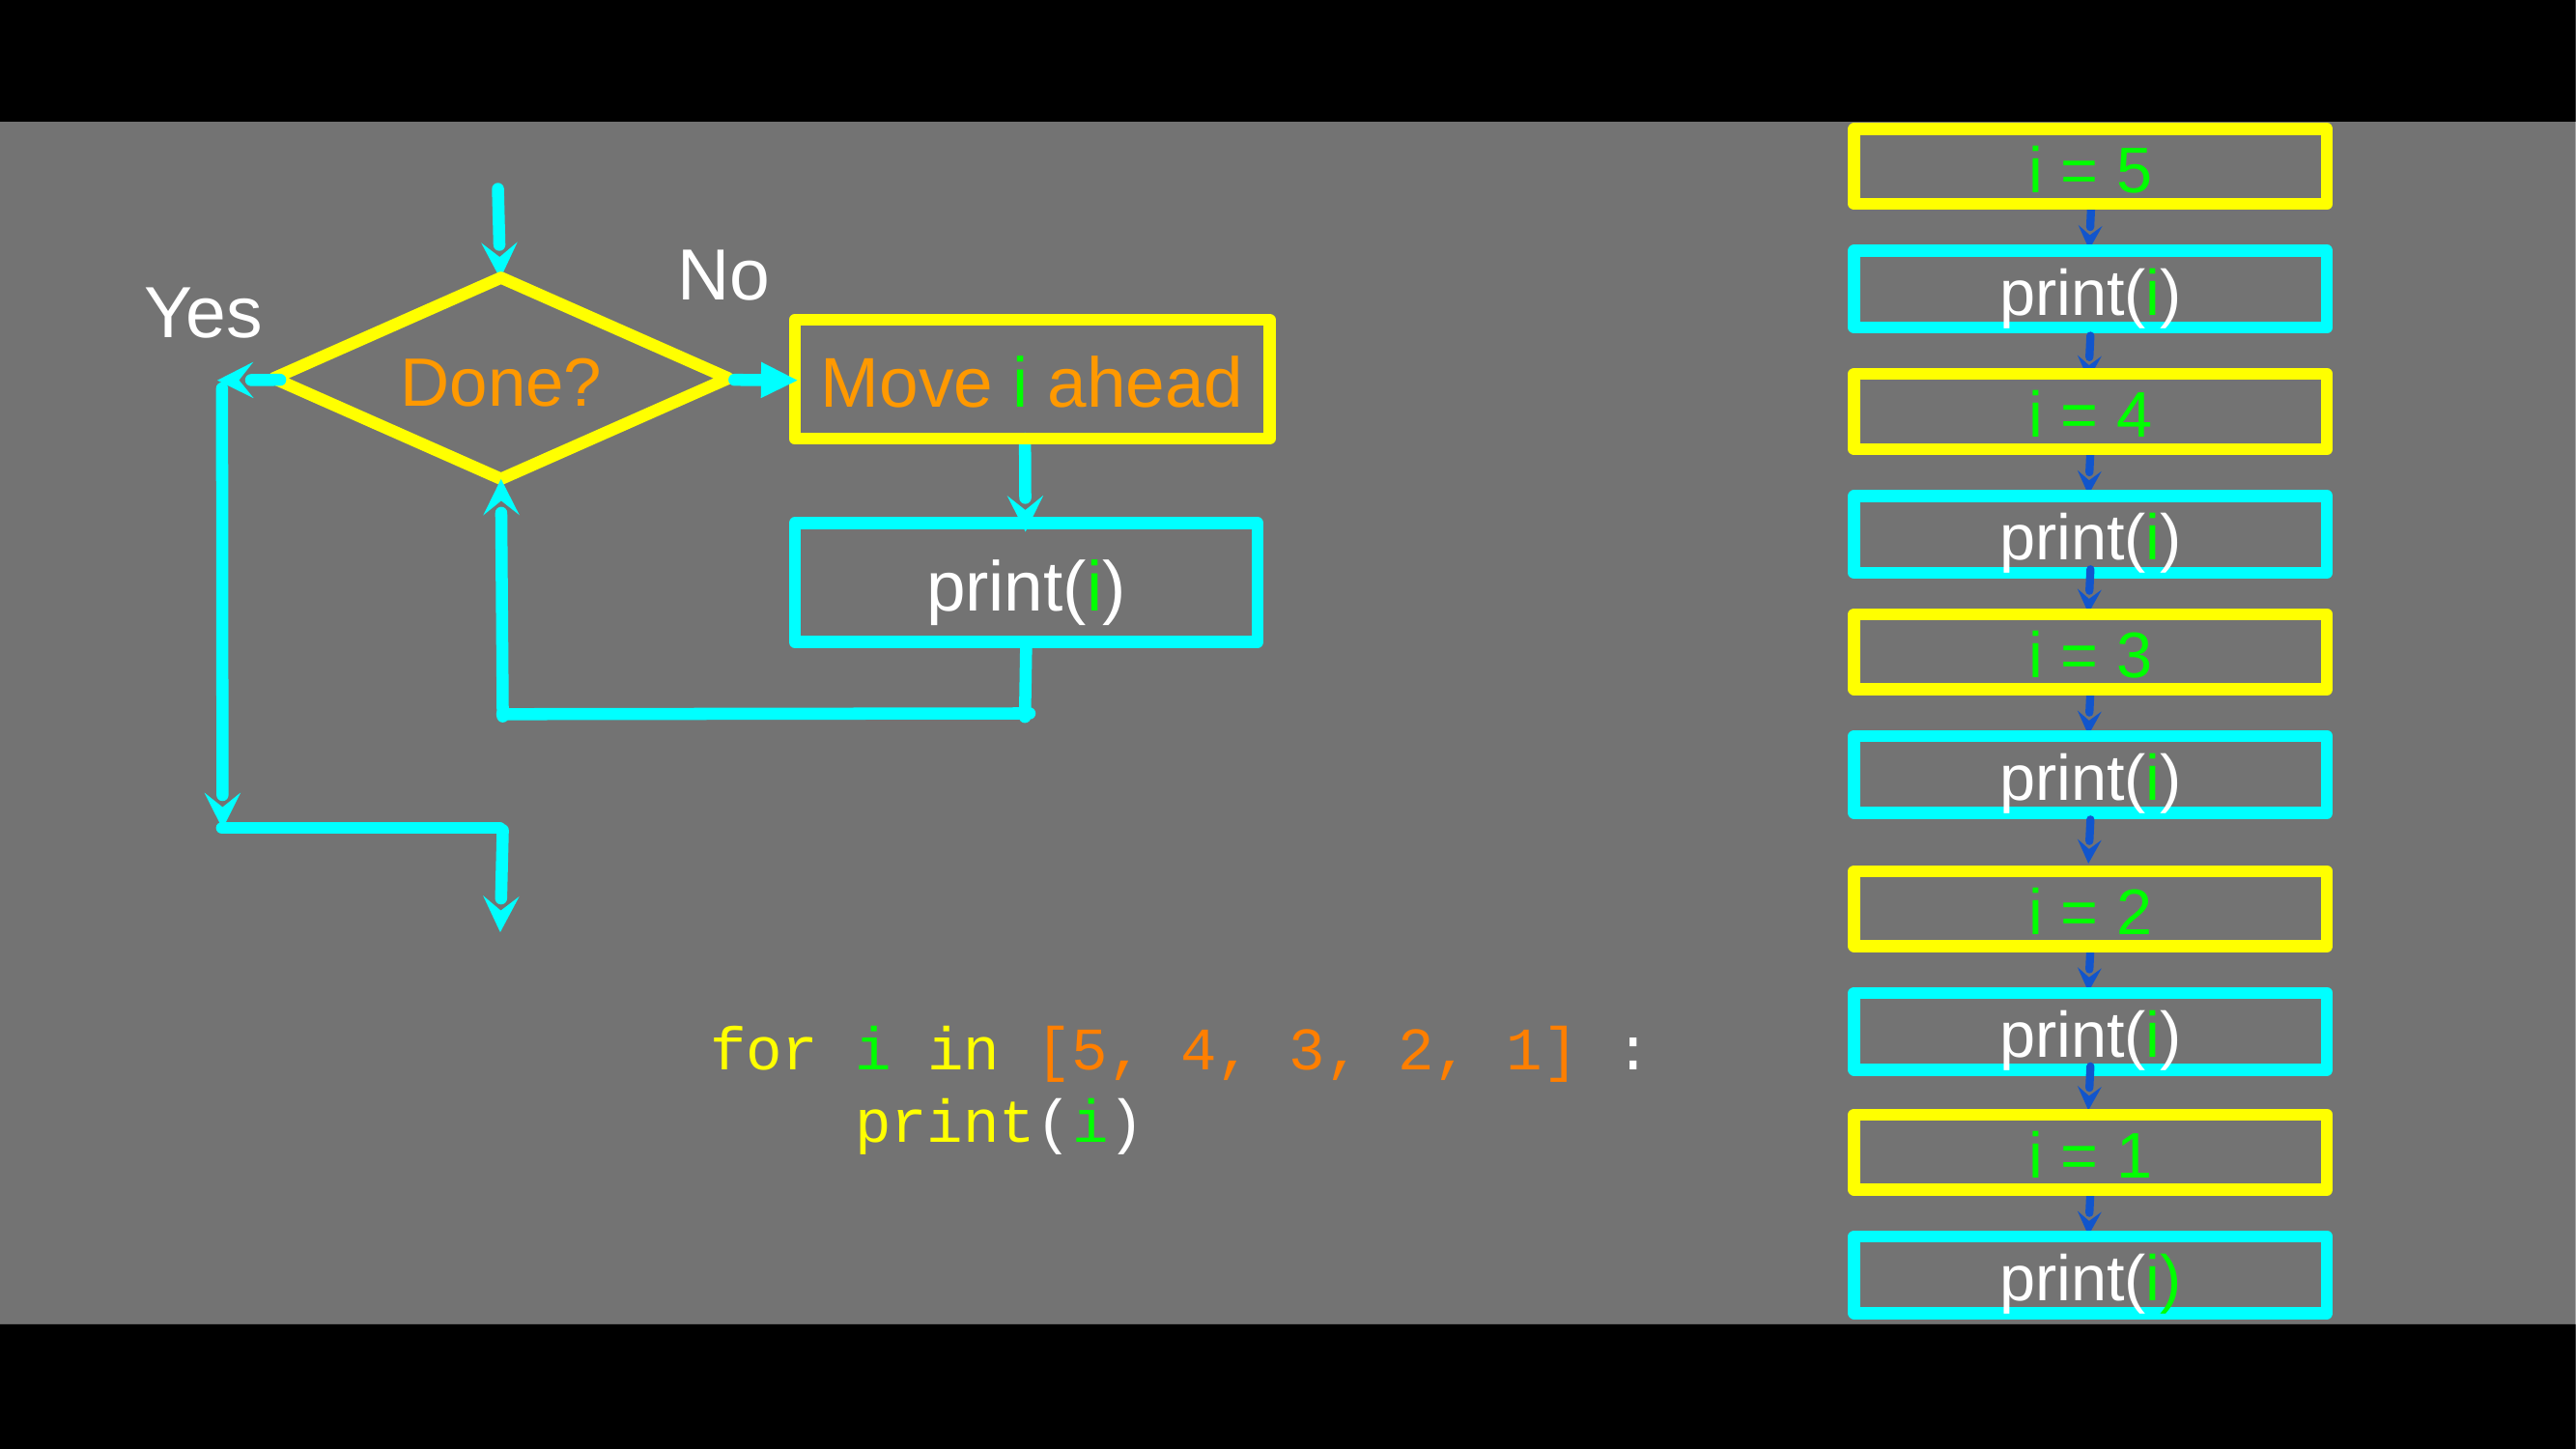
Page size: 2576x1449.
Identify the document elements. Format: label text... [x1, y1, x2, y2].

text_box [497, 188, 501, 279]
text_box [1854, 128, 2328, 1314]
text_box for i in [5, 4, 3, 2, 1] : print(i) [710, 991, 1704, 1173]
text_box Yes [133, 259, 274, 358]
text_box print(i) [794, 523, 1258, 642]
text_box No [666, 221, 781, 321]
text_box Done? [283, 279, 728, 479]
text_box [499, 830, 503, 933]
text_box Move i ahead [794, 320, 1270, 440]
